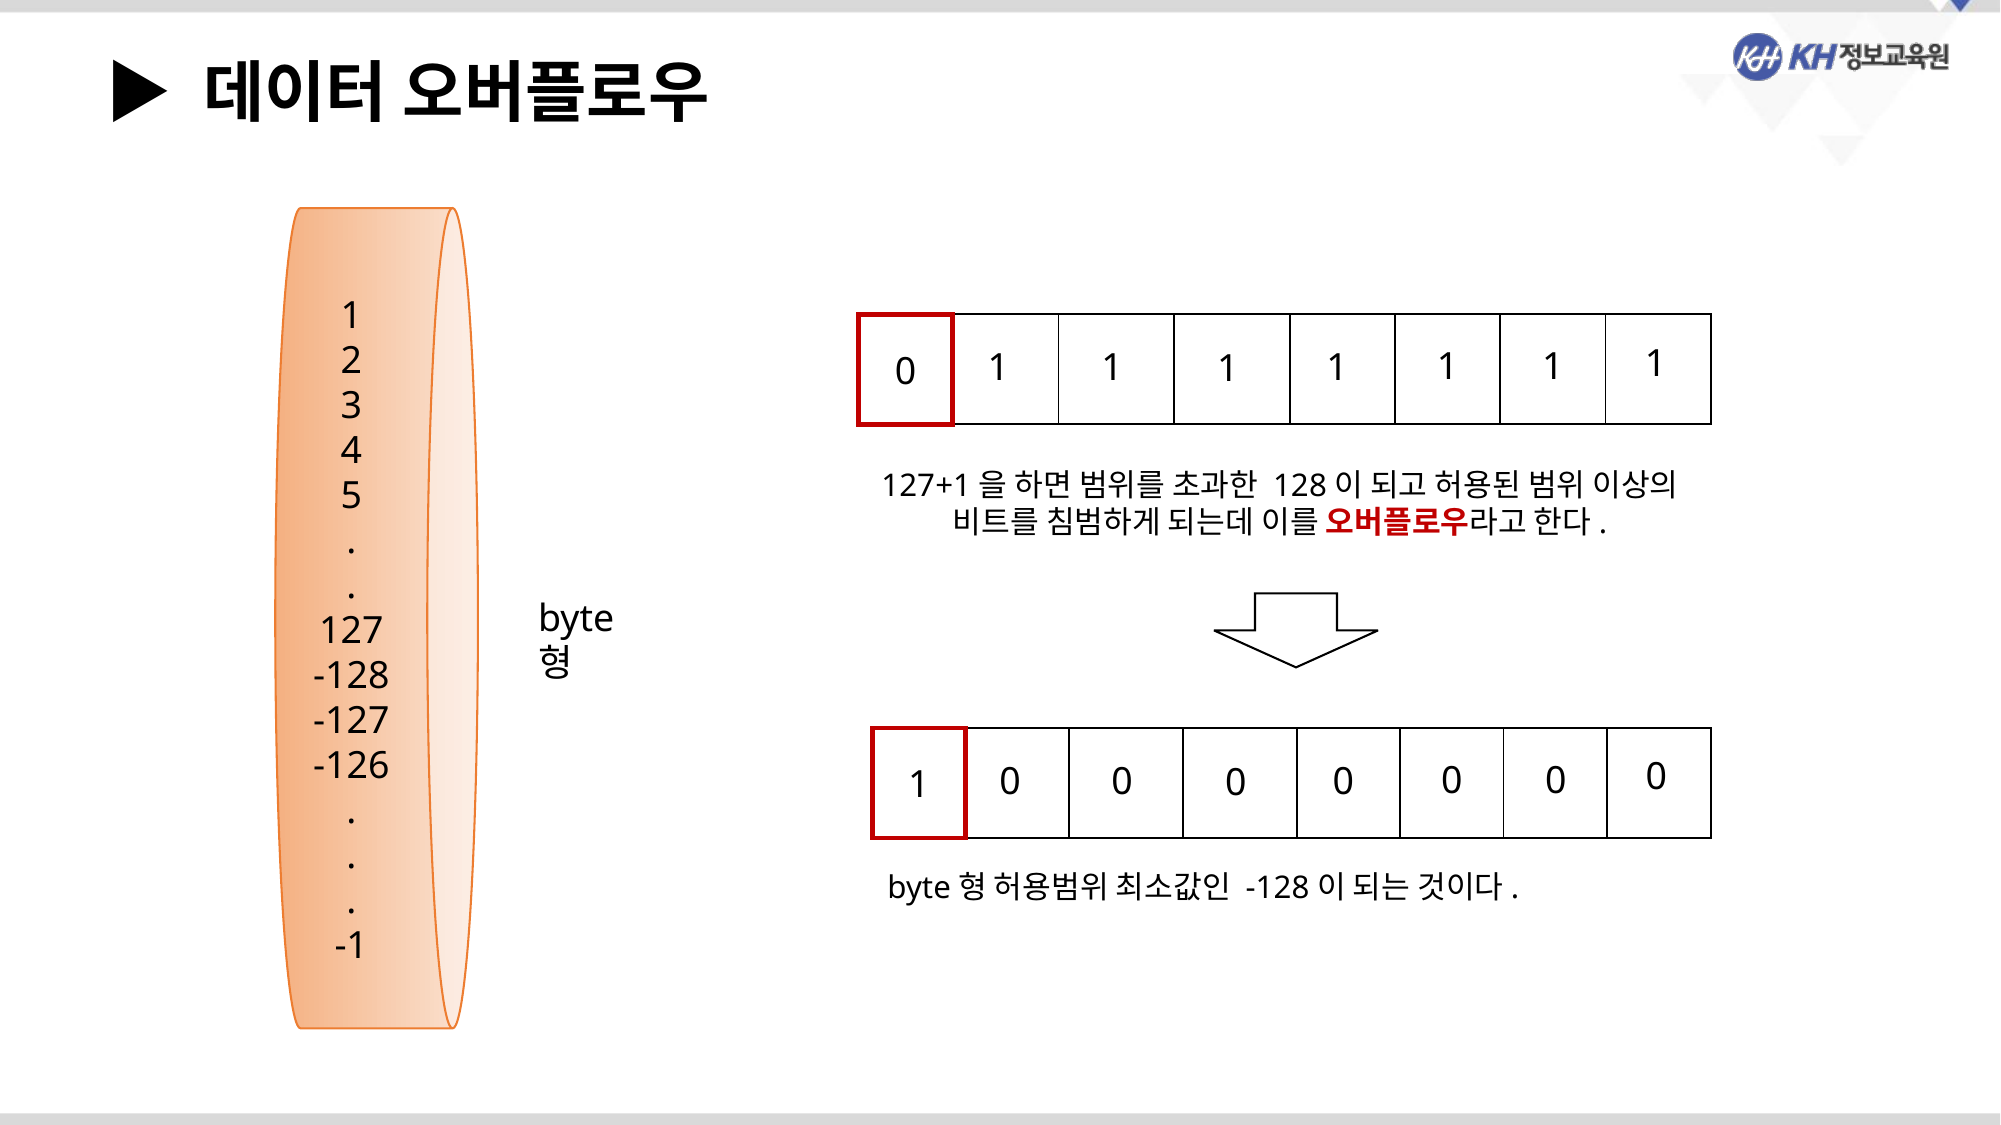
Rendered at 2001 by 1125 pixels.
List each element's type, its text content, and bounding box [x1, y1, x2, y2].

text_box [1213, 593, 1379, 668]
text_box byte형 [523, 586, 666, 692]
text_box ▶ 데이터 오버플로우 [90, 42, 1980, 138]
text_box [858, 314, 1711, 425]
text_box byte형 허용범위 최소값인 -128이 되는 것이다. [872, 860, 1934, 913]
picture [0, 0, 2001, 1113]
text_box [274, 207, 479, 1029]
text_box 127+1을 하면 범위를 초과한 128이 되고 허용된 범위 이상의 비트를 침범하게 되는데 이를 오버플로우라고 한다. [837, 457, 1723, 548]
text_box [872, 727, 1711, 839]
